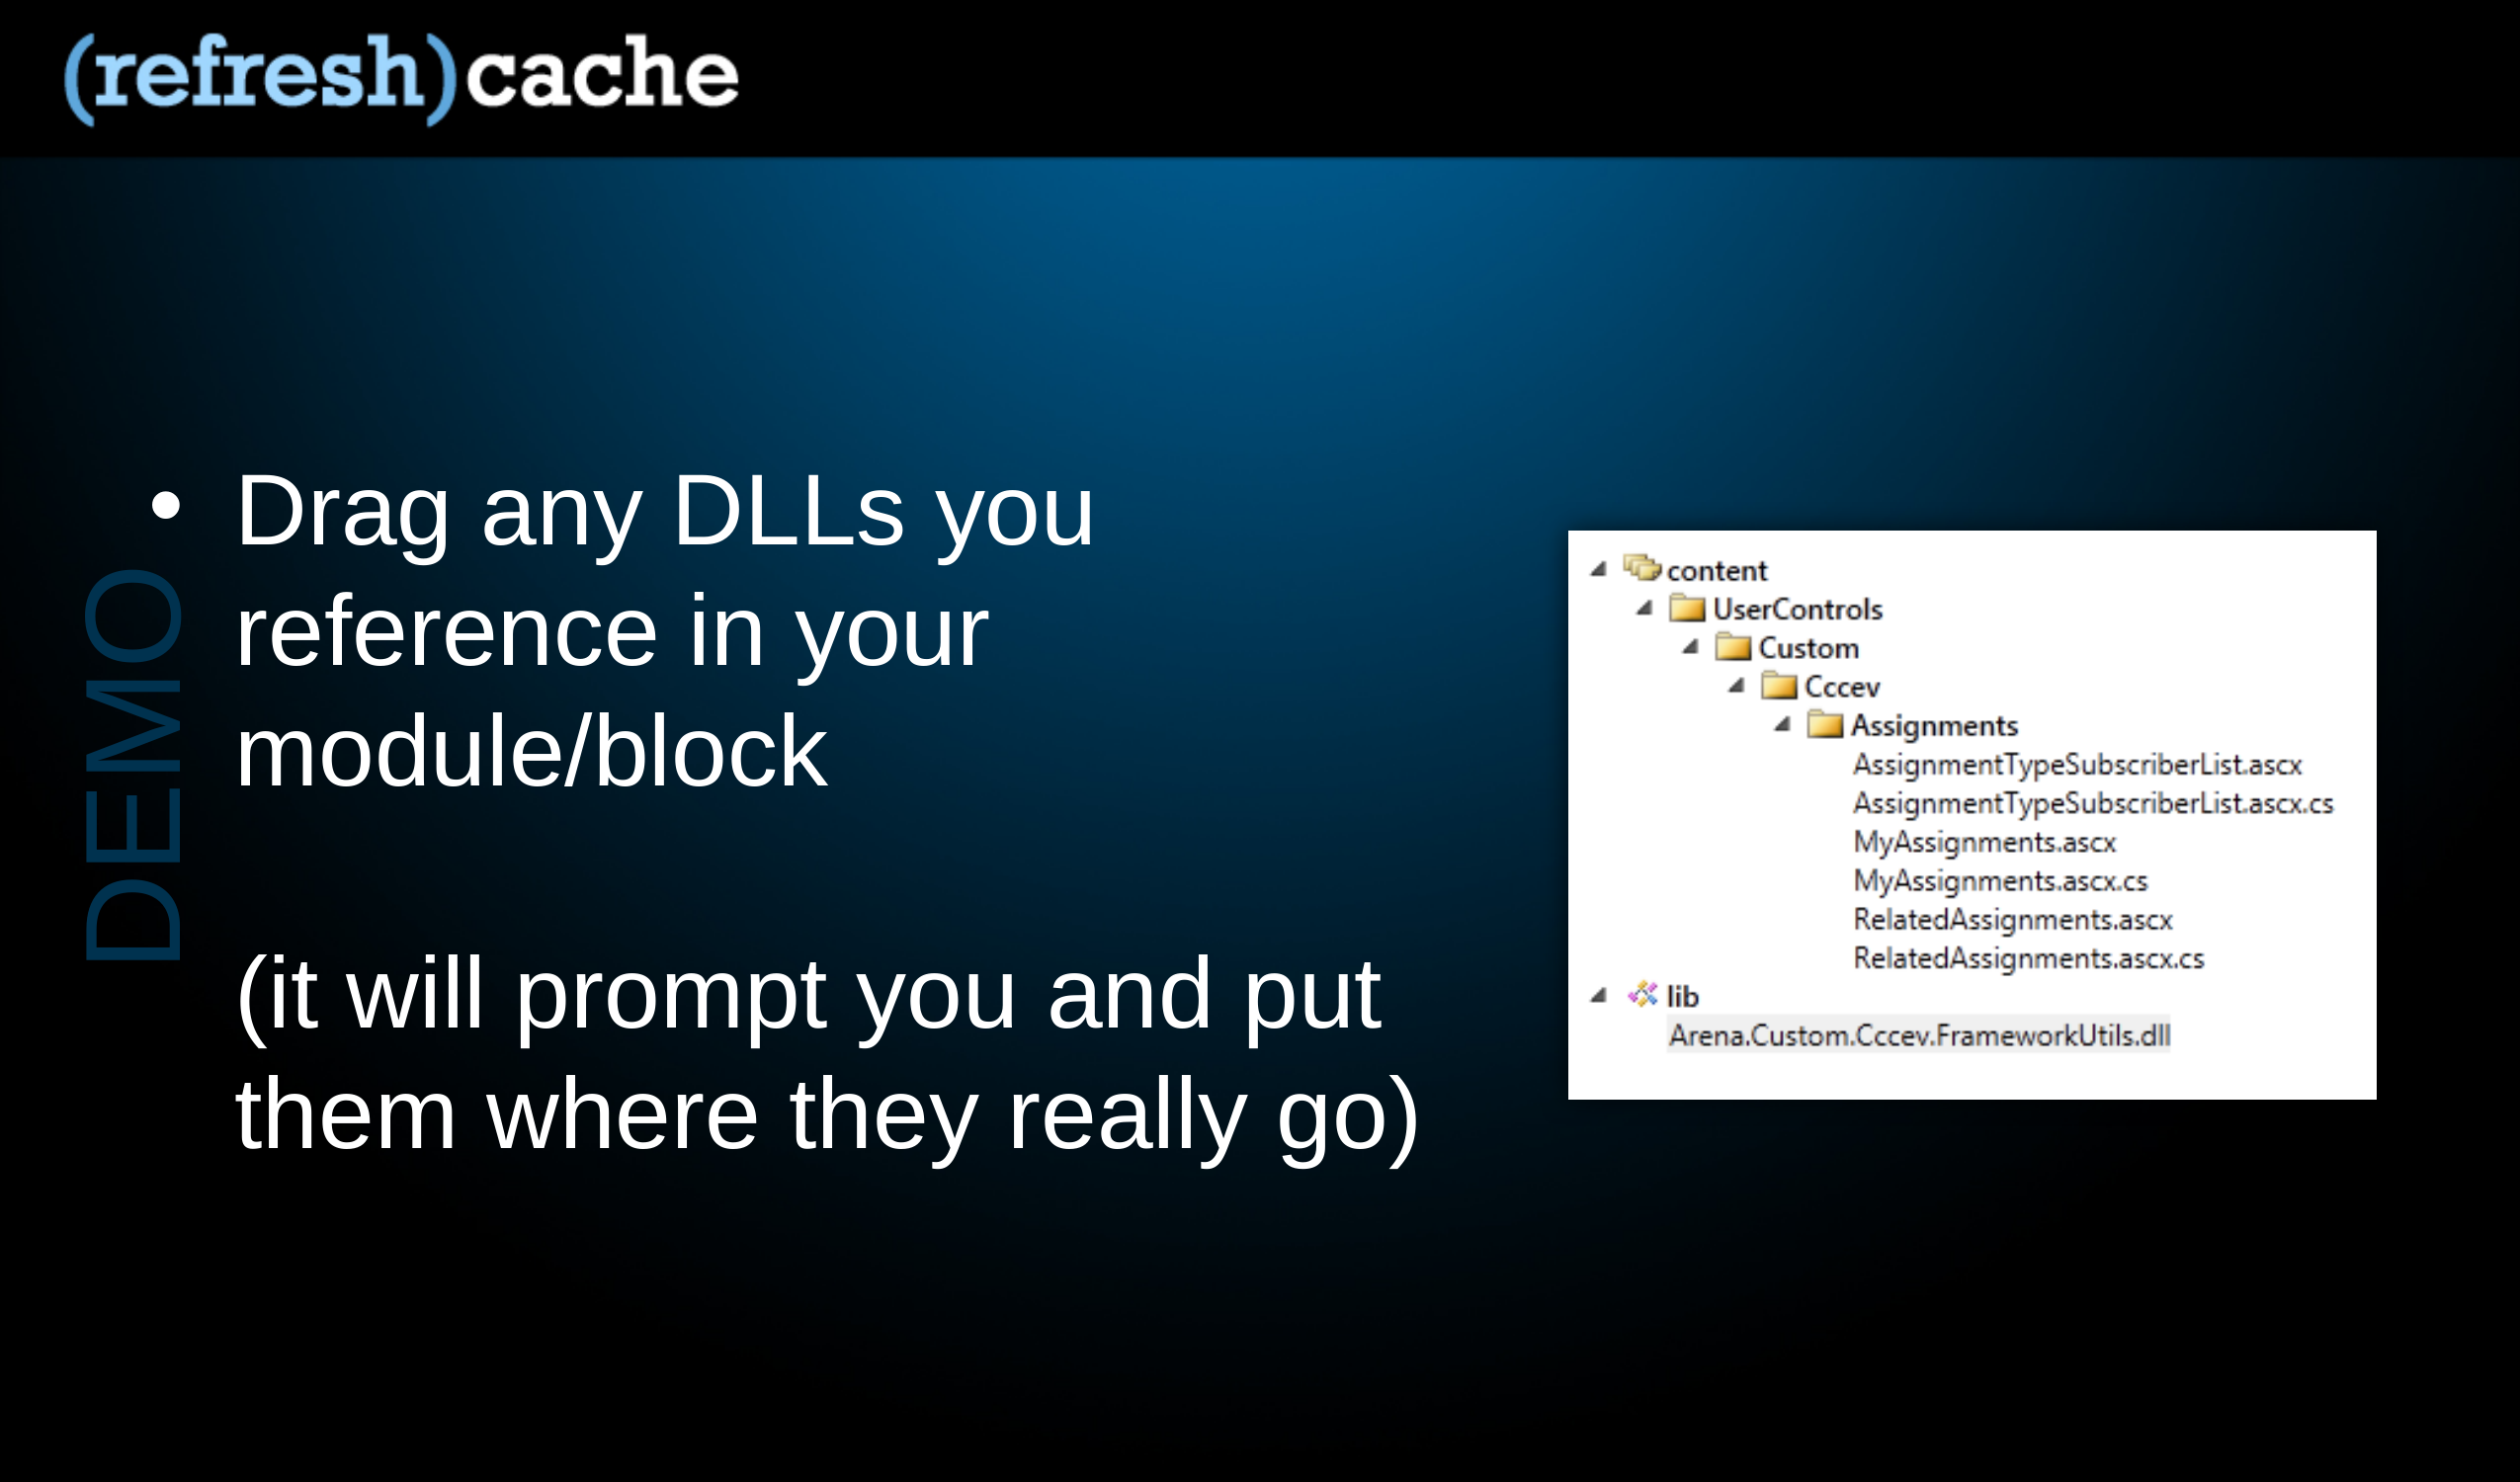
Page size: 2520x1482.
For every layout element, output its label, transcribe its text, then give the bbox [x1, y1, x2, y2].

list Drag any DLLs you reference in your module/block (it will prompt you and put them where they really go) [126, 432, 1569, 1324]
picture [0, 0, 2520, 1482]
text_box DEMO [37, 494, 126, 987]
